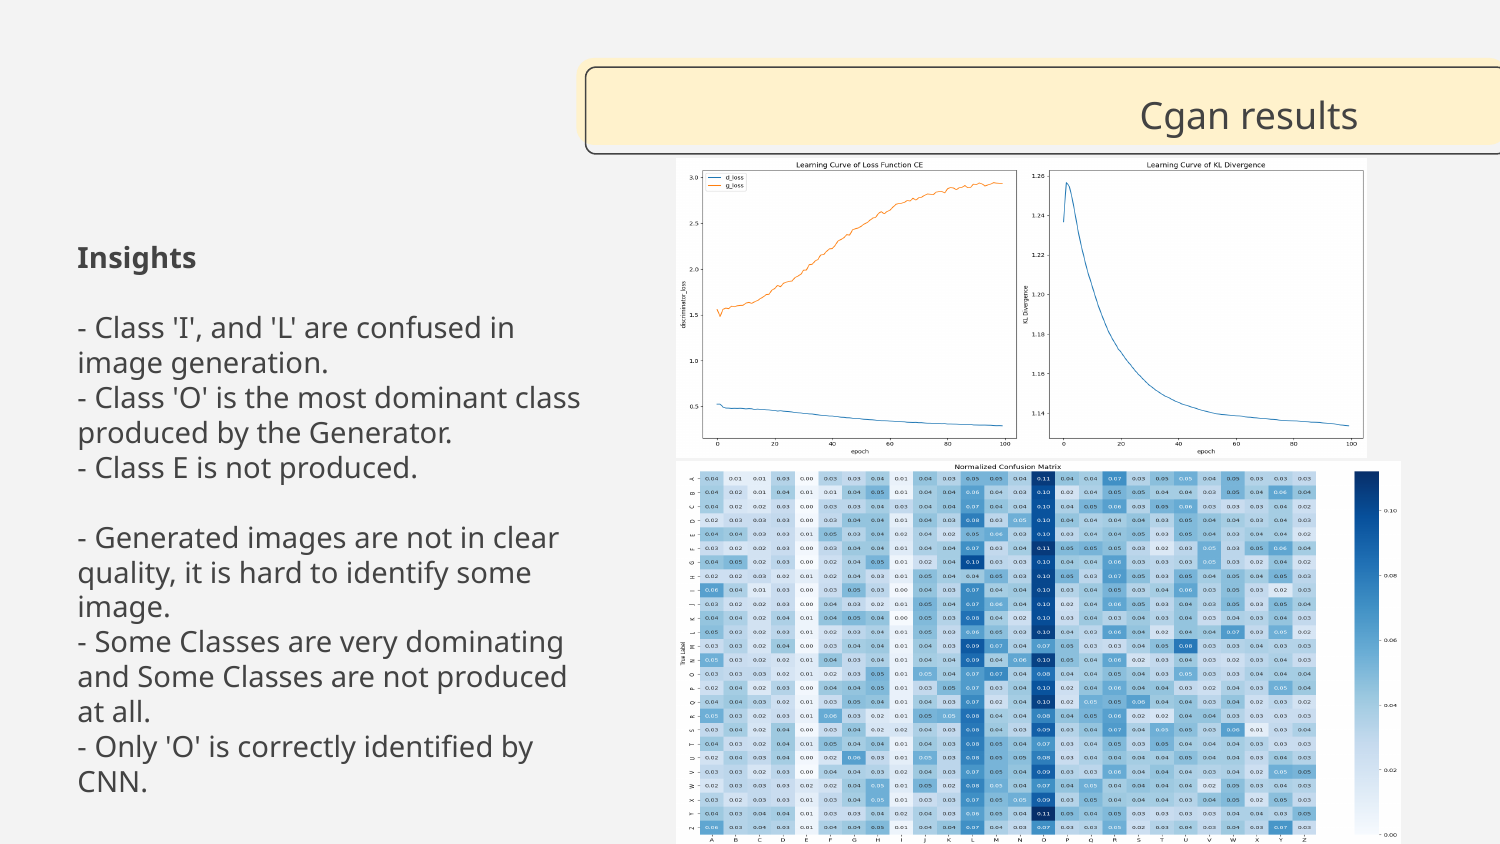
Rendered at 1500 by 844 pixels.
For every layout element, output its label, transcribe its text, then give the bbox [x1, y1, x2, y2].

title Cgan results [849, 75, 1374, 154]
picture [676, 158, 1367, 458]
subtitle Insights - Class 'I', and 'L' are confused in image generation. - Class 'O' is the most dominant class produced by the Generator. - Class E is not produced. - Generated images are not in clear quality, it is hard to identify some image. - Some Classes are very dominating and Some Classes are not produced at all. - Only 'O' is correctly identified by CNN. [37, 195, 603, 808]
picture [676, 461, 1401, 844]
